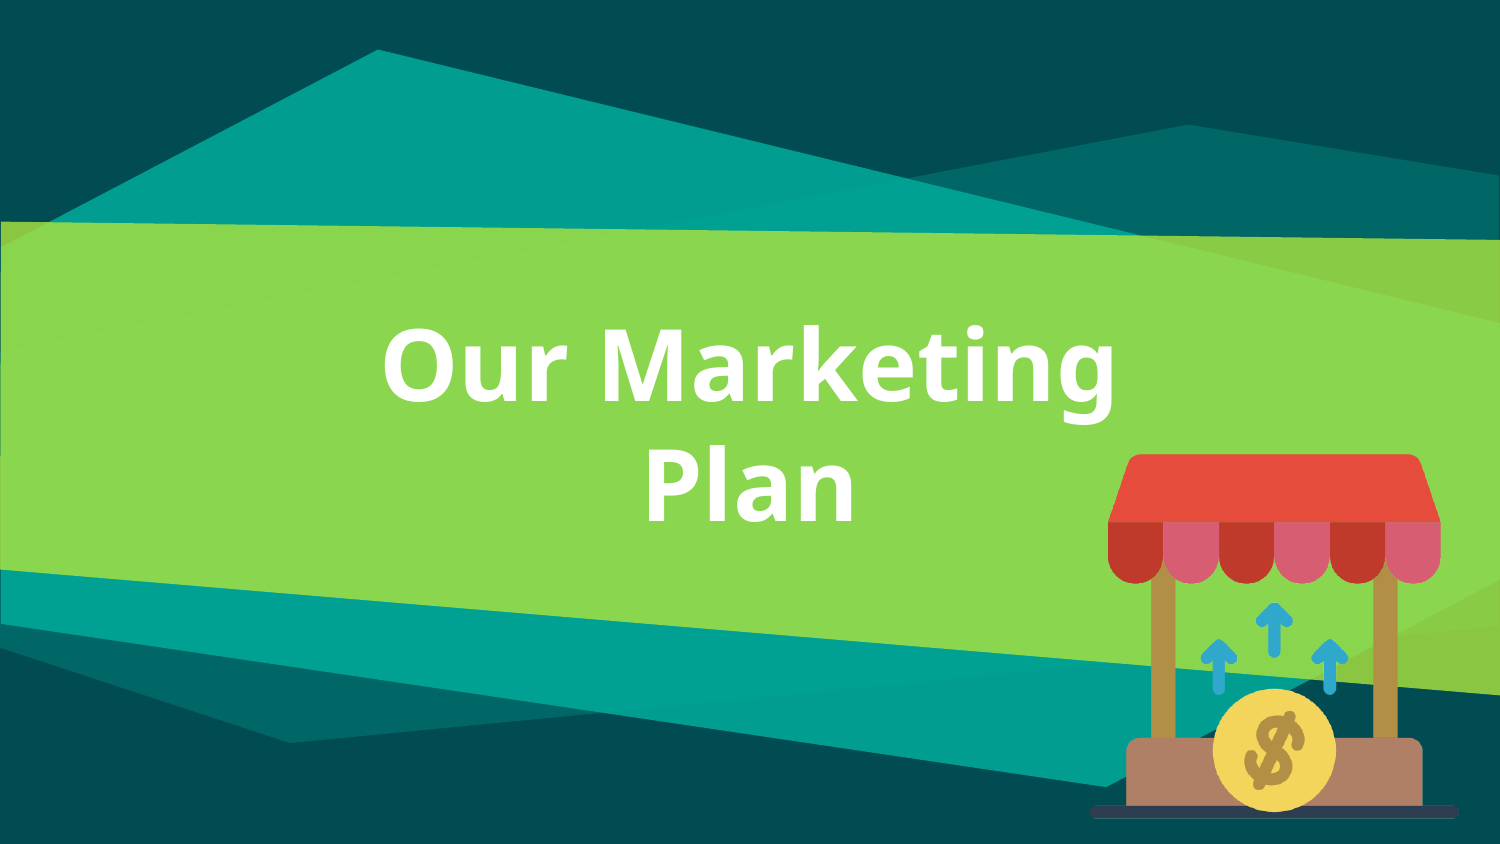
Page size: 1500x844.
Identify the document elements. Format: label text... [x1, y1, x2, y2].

title Our Marketing Plan [281, 326, 1218, 517]
picture [1088, 451, 1459, 822]
